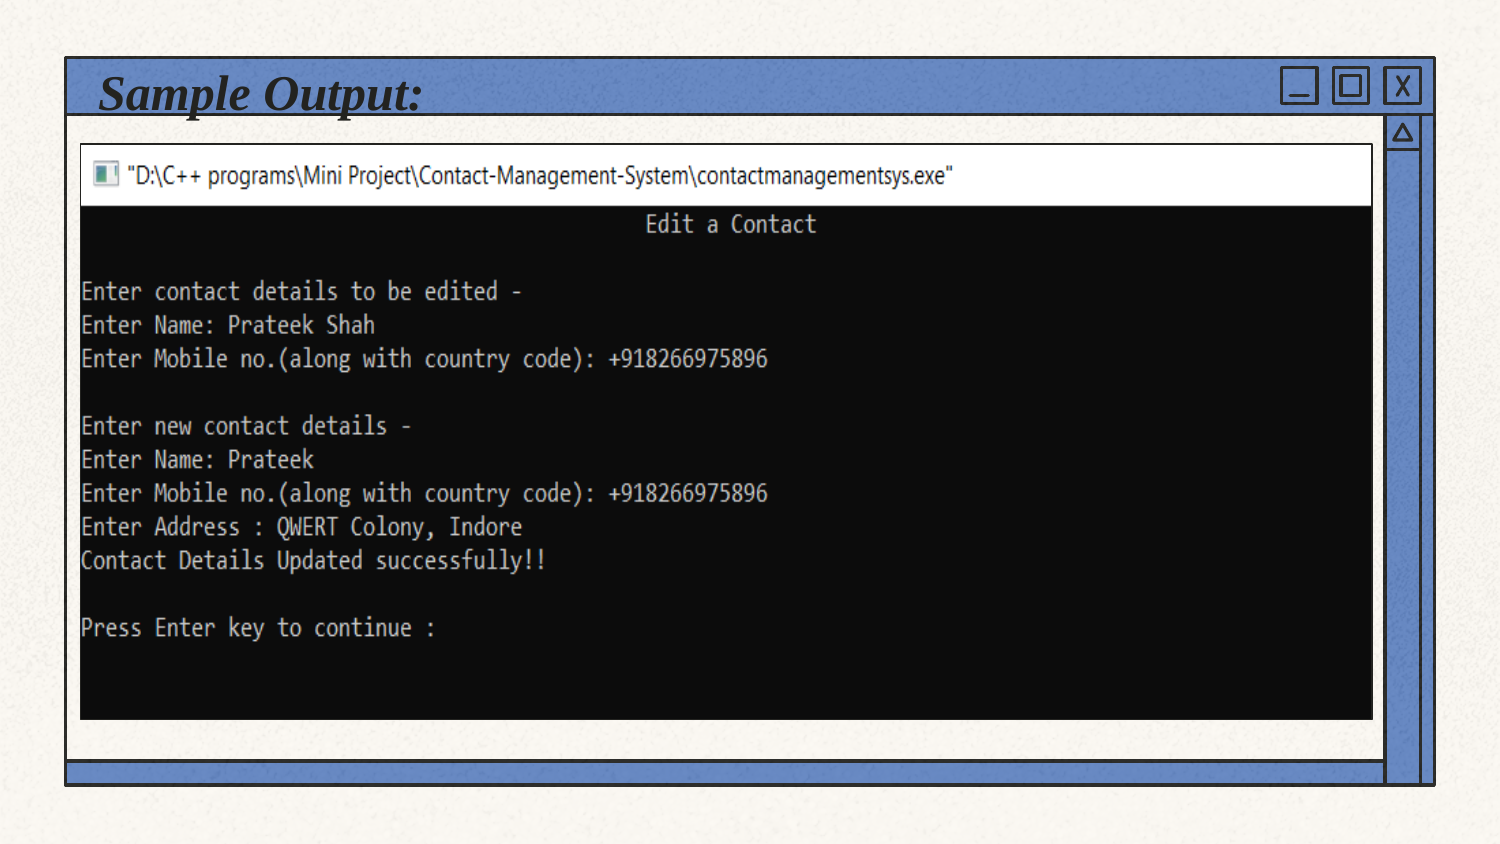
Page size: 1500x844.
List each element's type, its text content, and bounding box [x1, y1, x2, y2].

title Sample Output: [83, 35, 896, 142]
picture [80, 144, 1372, 720]
